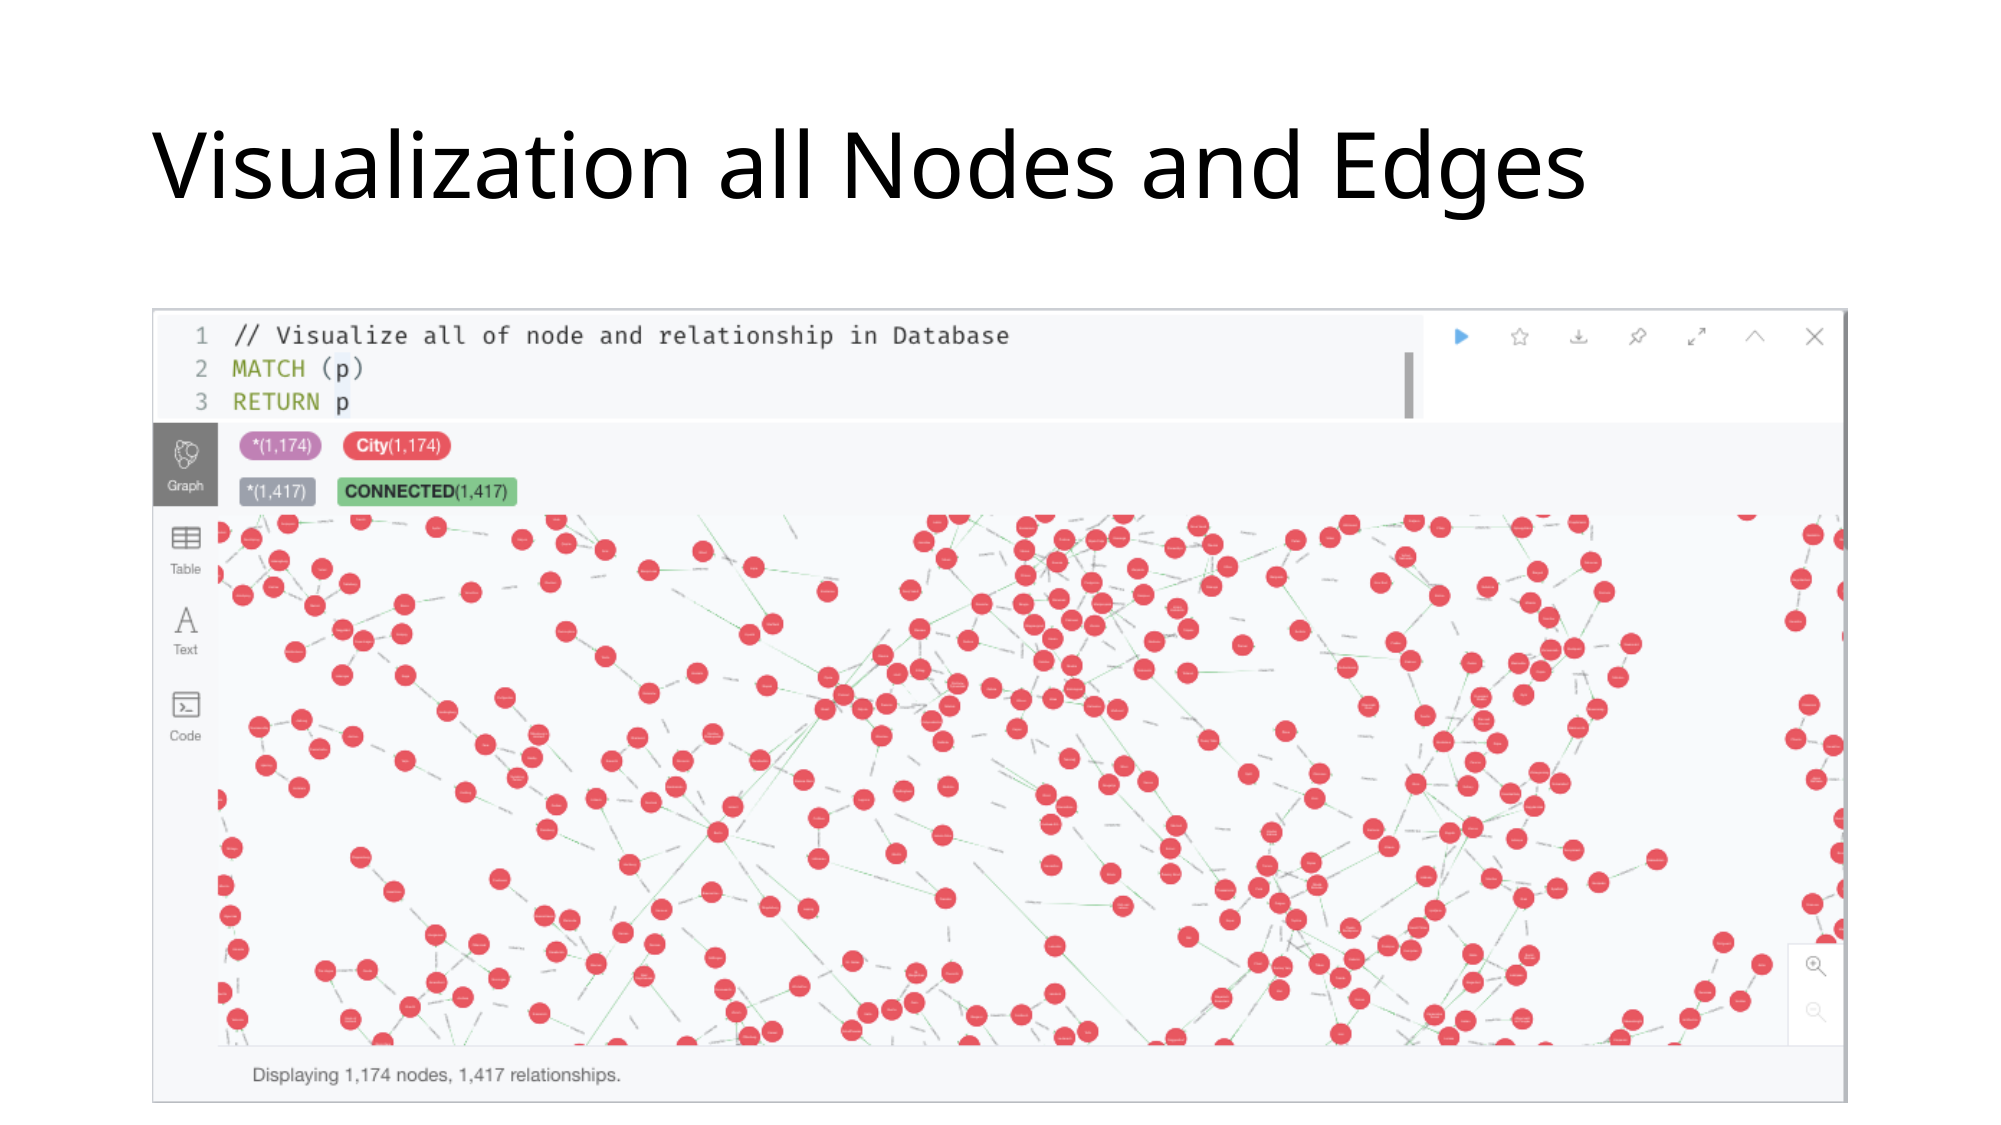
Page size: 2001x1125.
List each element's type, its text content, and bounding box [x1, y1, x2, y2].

title Visualization all Nodes and Edges [137, 59, 1863, 278]
picture [152, 308, 1848, 1103]
